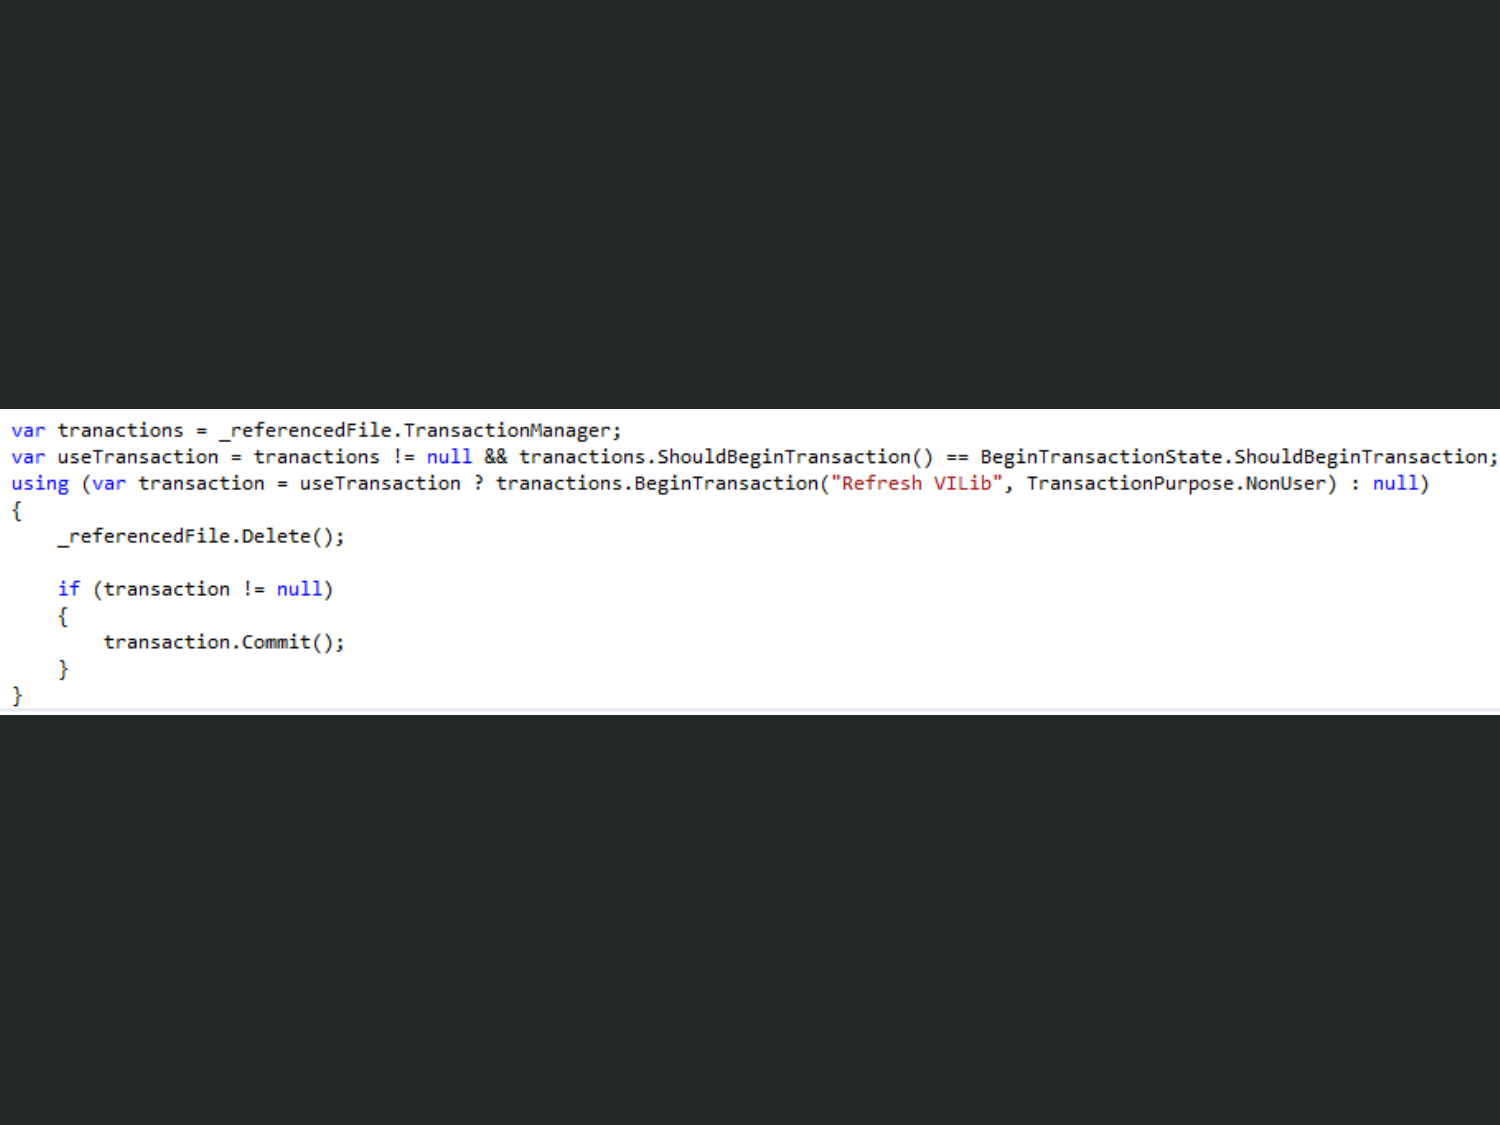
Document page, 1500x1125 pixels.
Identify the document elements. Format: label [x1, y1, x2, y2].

list [0, 409, 1500, 716]
